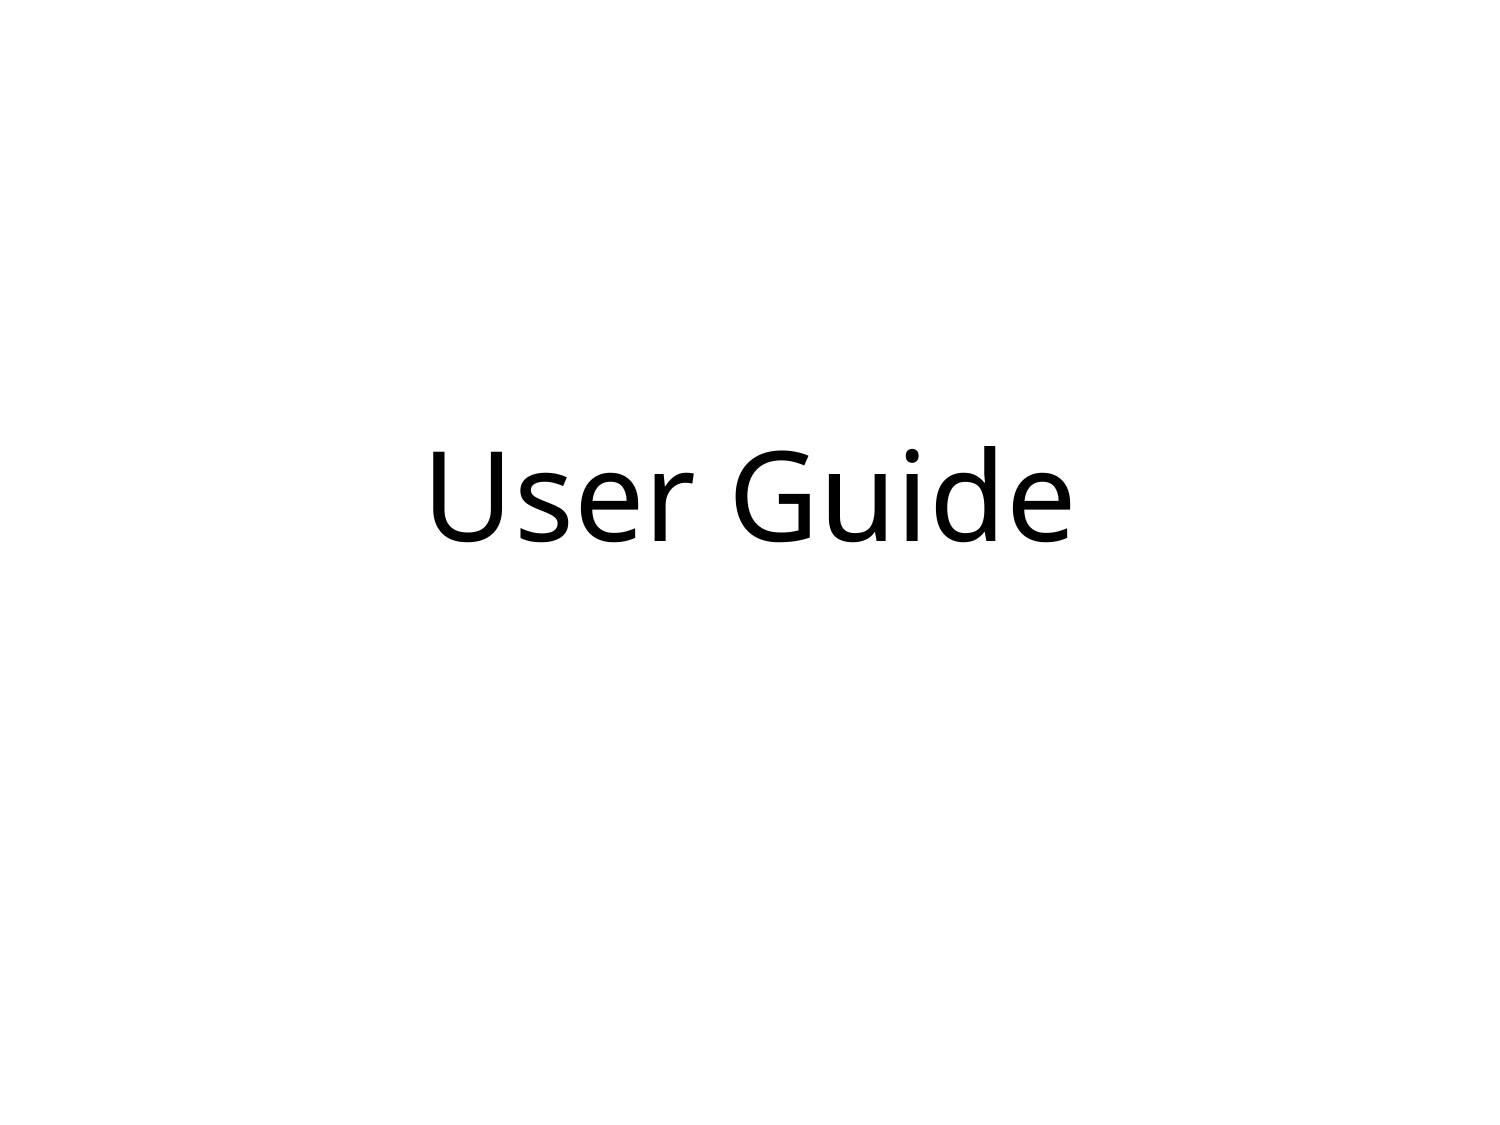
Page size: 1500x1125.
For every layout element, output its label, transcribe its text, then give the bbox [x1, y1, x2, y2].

title User Guide [112, 184, 1388, 576]
